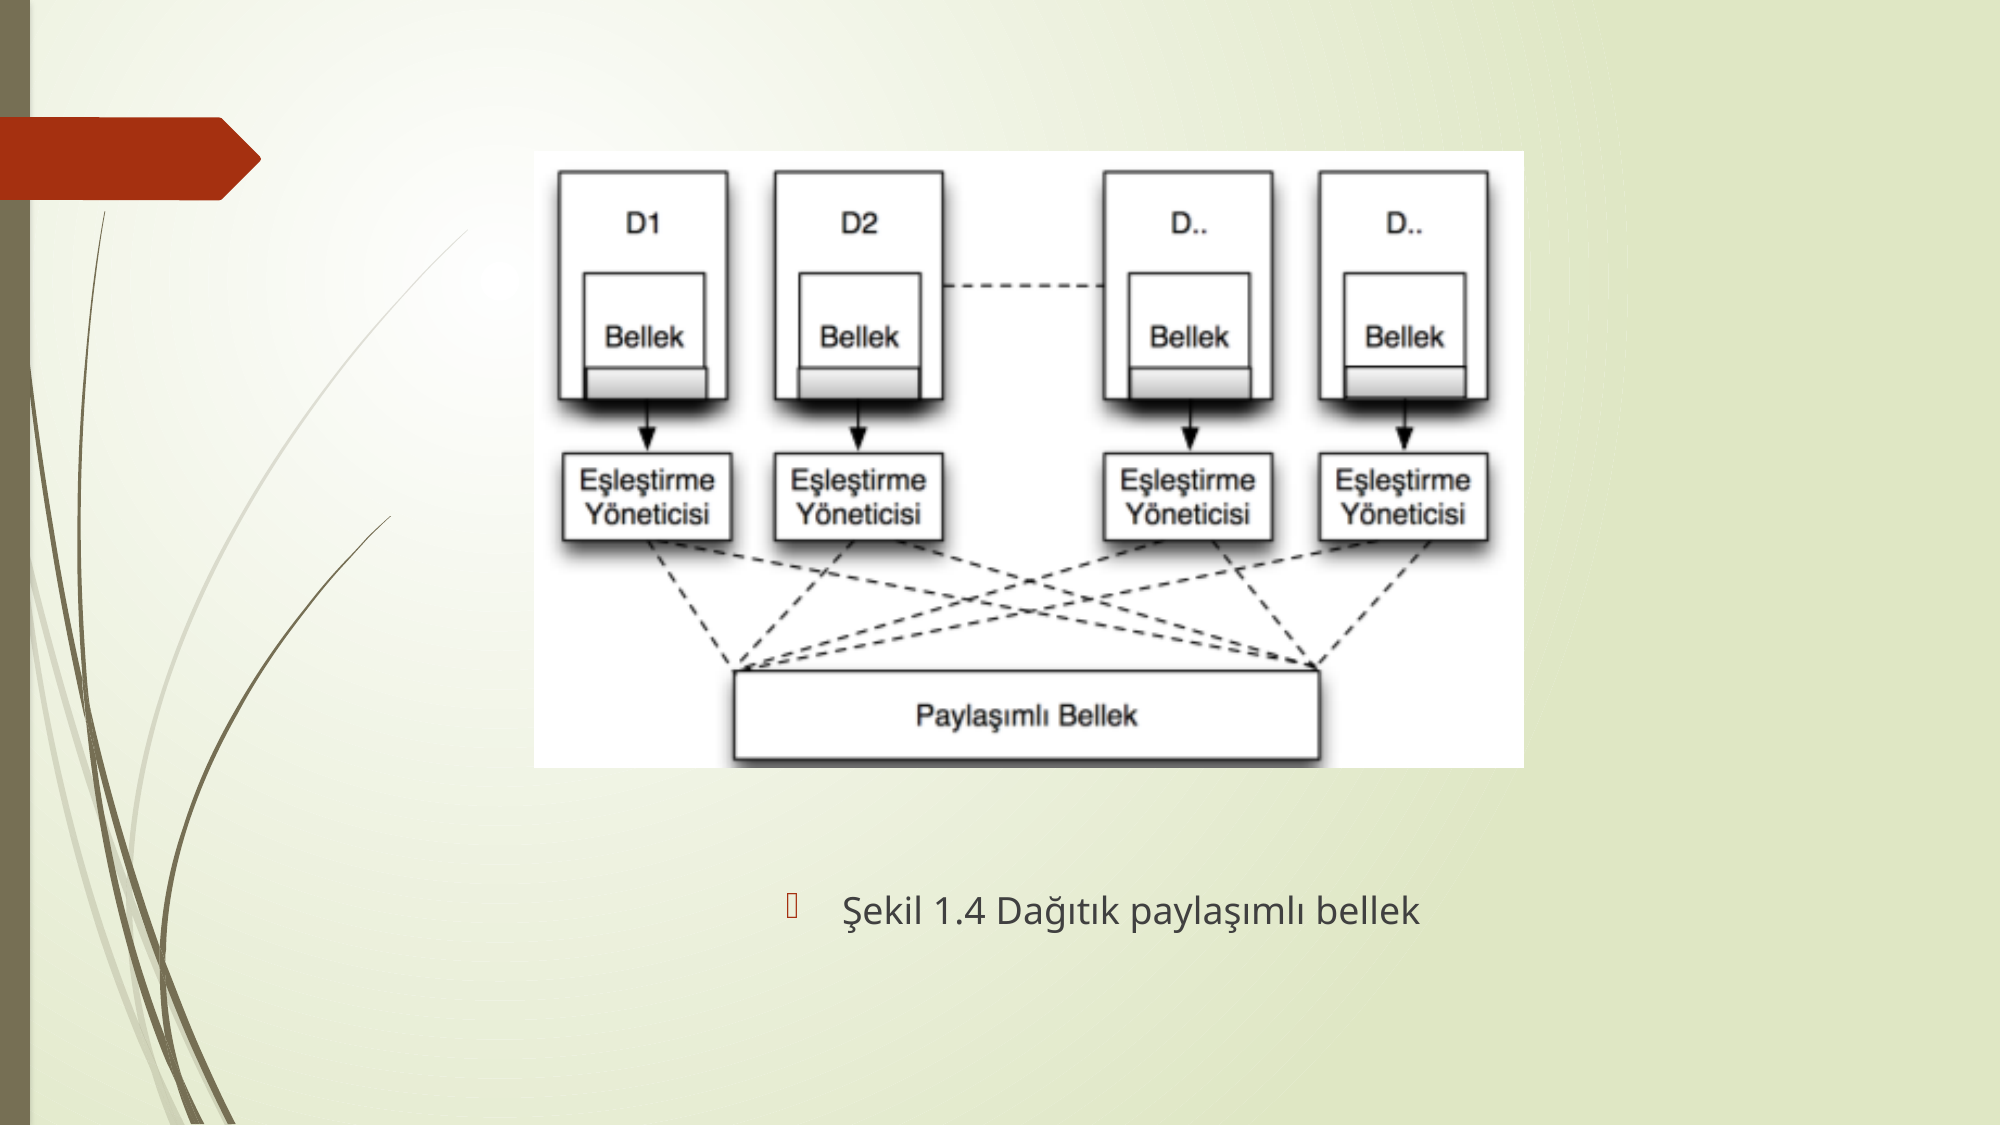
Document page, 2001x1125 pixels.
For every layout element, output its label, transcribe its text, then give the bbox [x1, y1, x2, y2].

list Şekil 1.4 Dağıtık paylaşımlı bellek [372, 879, 1835, 1047]
picture [534, 151, 1524, 768]
